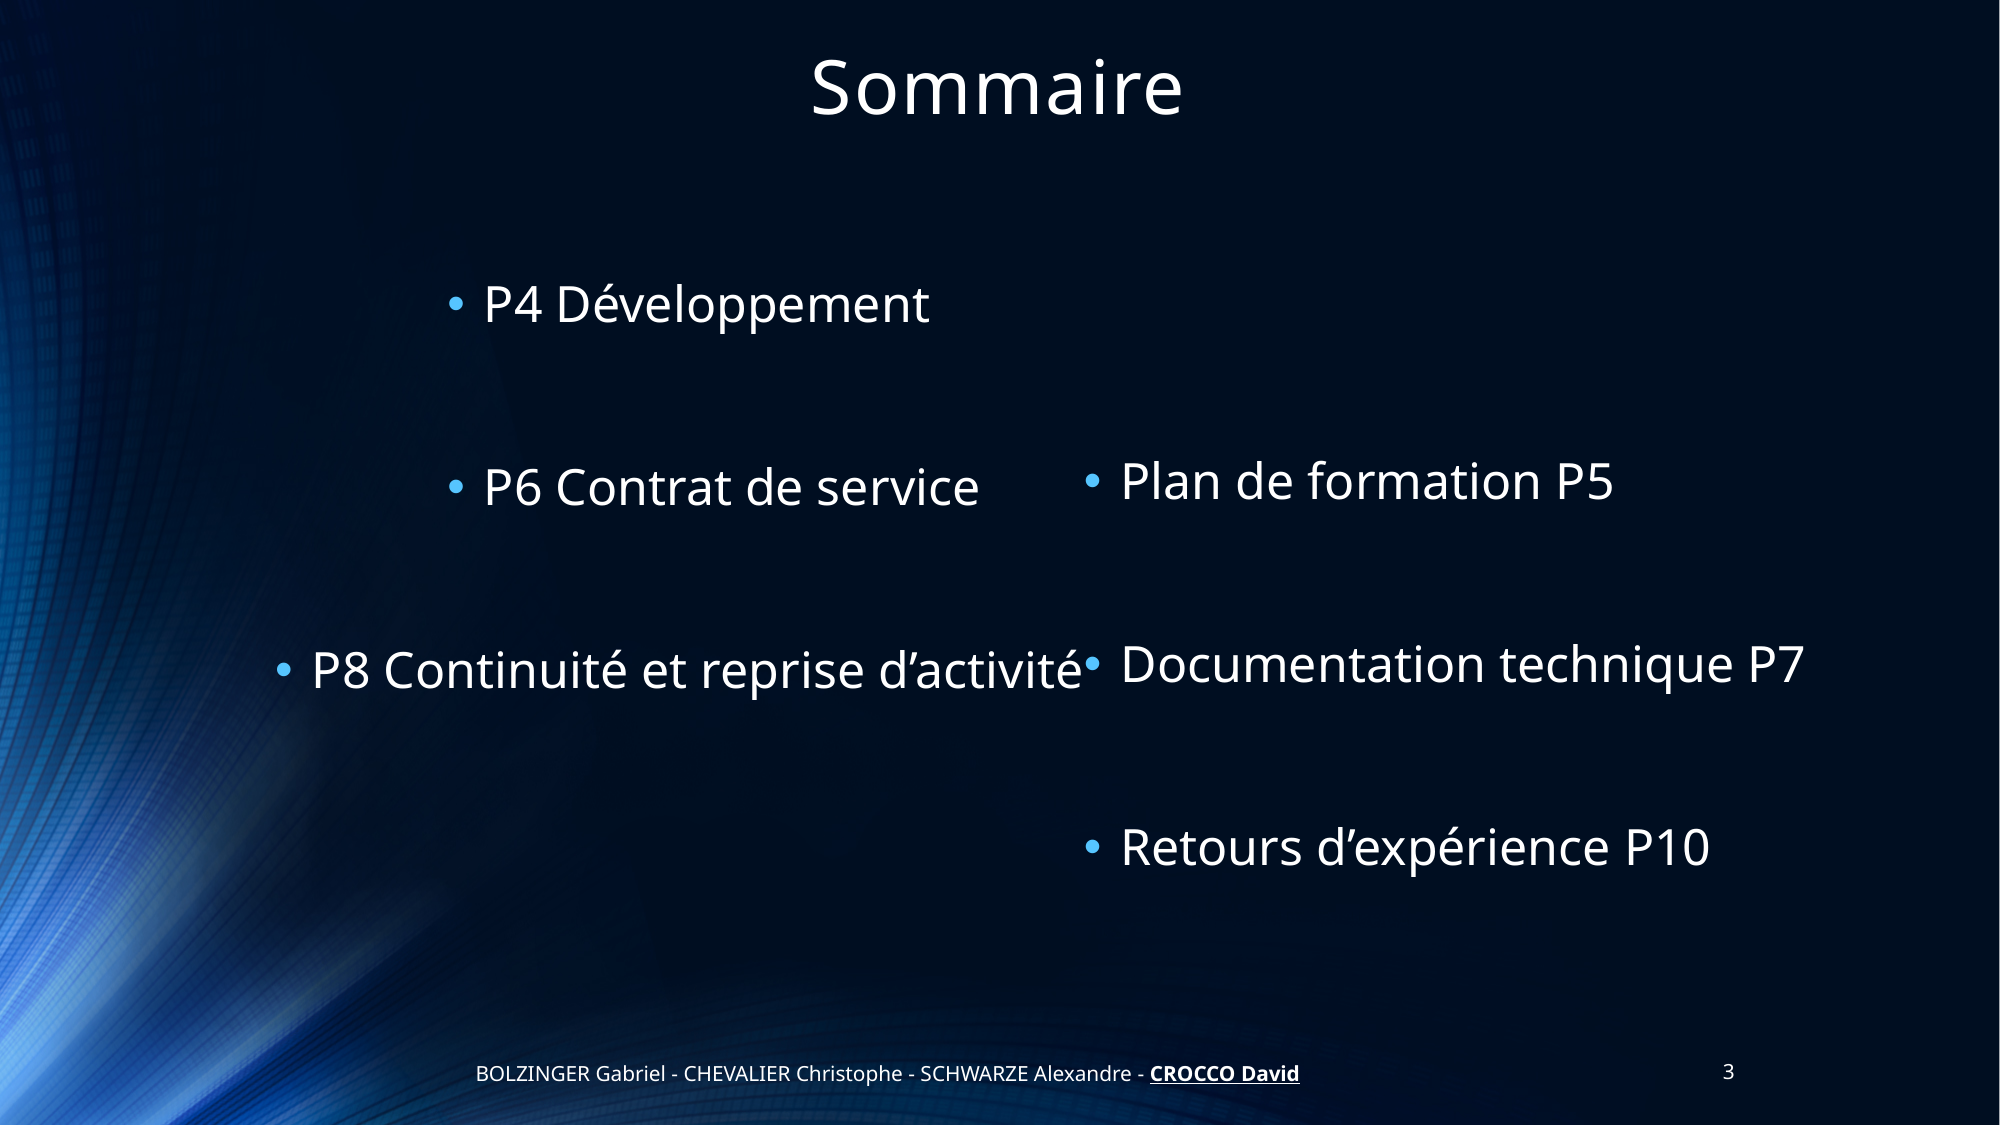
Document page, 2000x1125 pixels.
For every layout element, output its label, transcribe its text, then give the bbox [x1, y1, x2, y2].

slide_number 3 [1612, 1050, 1750, 1096]
picture [0, 0, 2000, 1125]
list P4 Développement P6 Contrat de service P8 Continuité et reprise d’activité Plan de formation P5 Documentation technique P7 Retours d’expérience P10 [168, 174, 2000, 1025]
title Sommaire [248, 30, 1749, 149]
footer BOLZINGER Gabriel - CHEVALIER Christophe - SCHWARZE Alexandre - CROCCO David [460, 1050, 1536, 1096]
